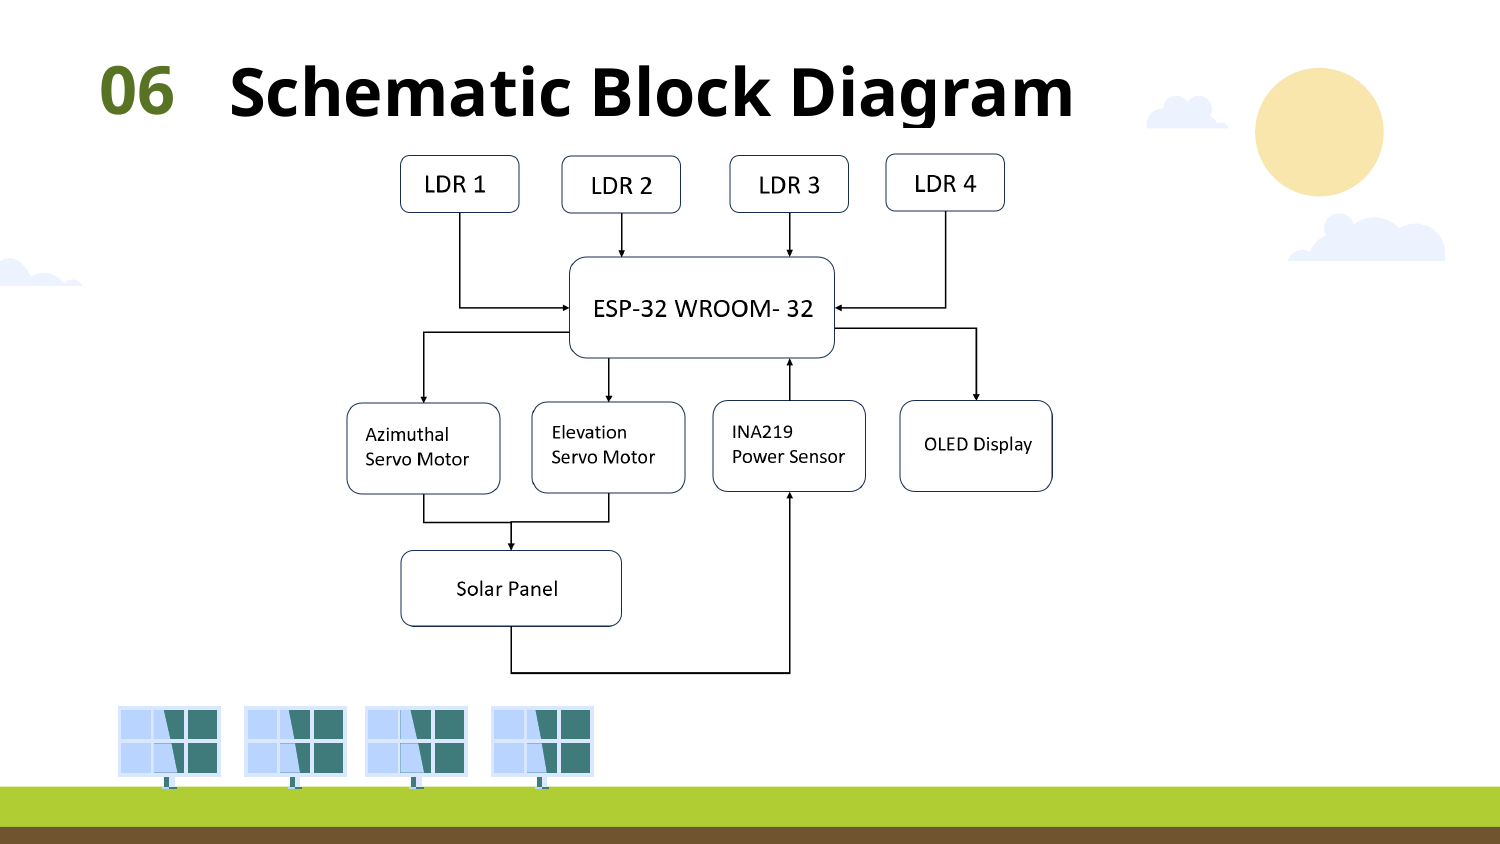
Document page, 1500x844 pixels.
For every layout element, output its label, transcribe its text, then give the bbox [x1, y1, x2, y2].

text_box 06 [84, 48, 218, 143]
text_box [1146, 67, 1446, 262]
title Schematic Block Diagram [214, 34, 1181, 129]
picture [322, 127, 1072, 690]
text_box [117, 705, 595, 790]
